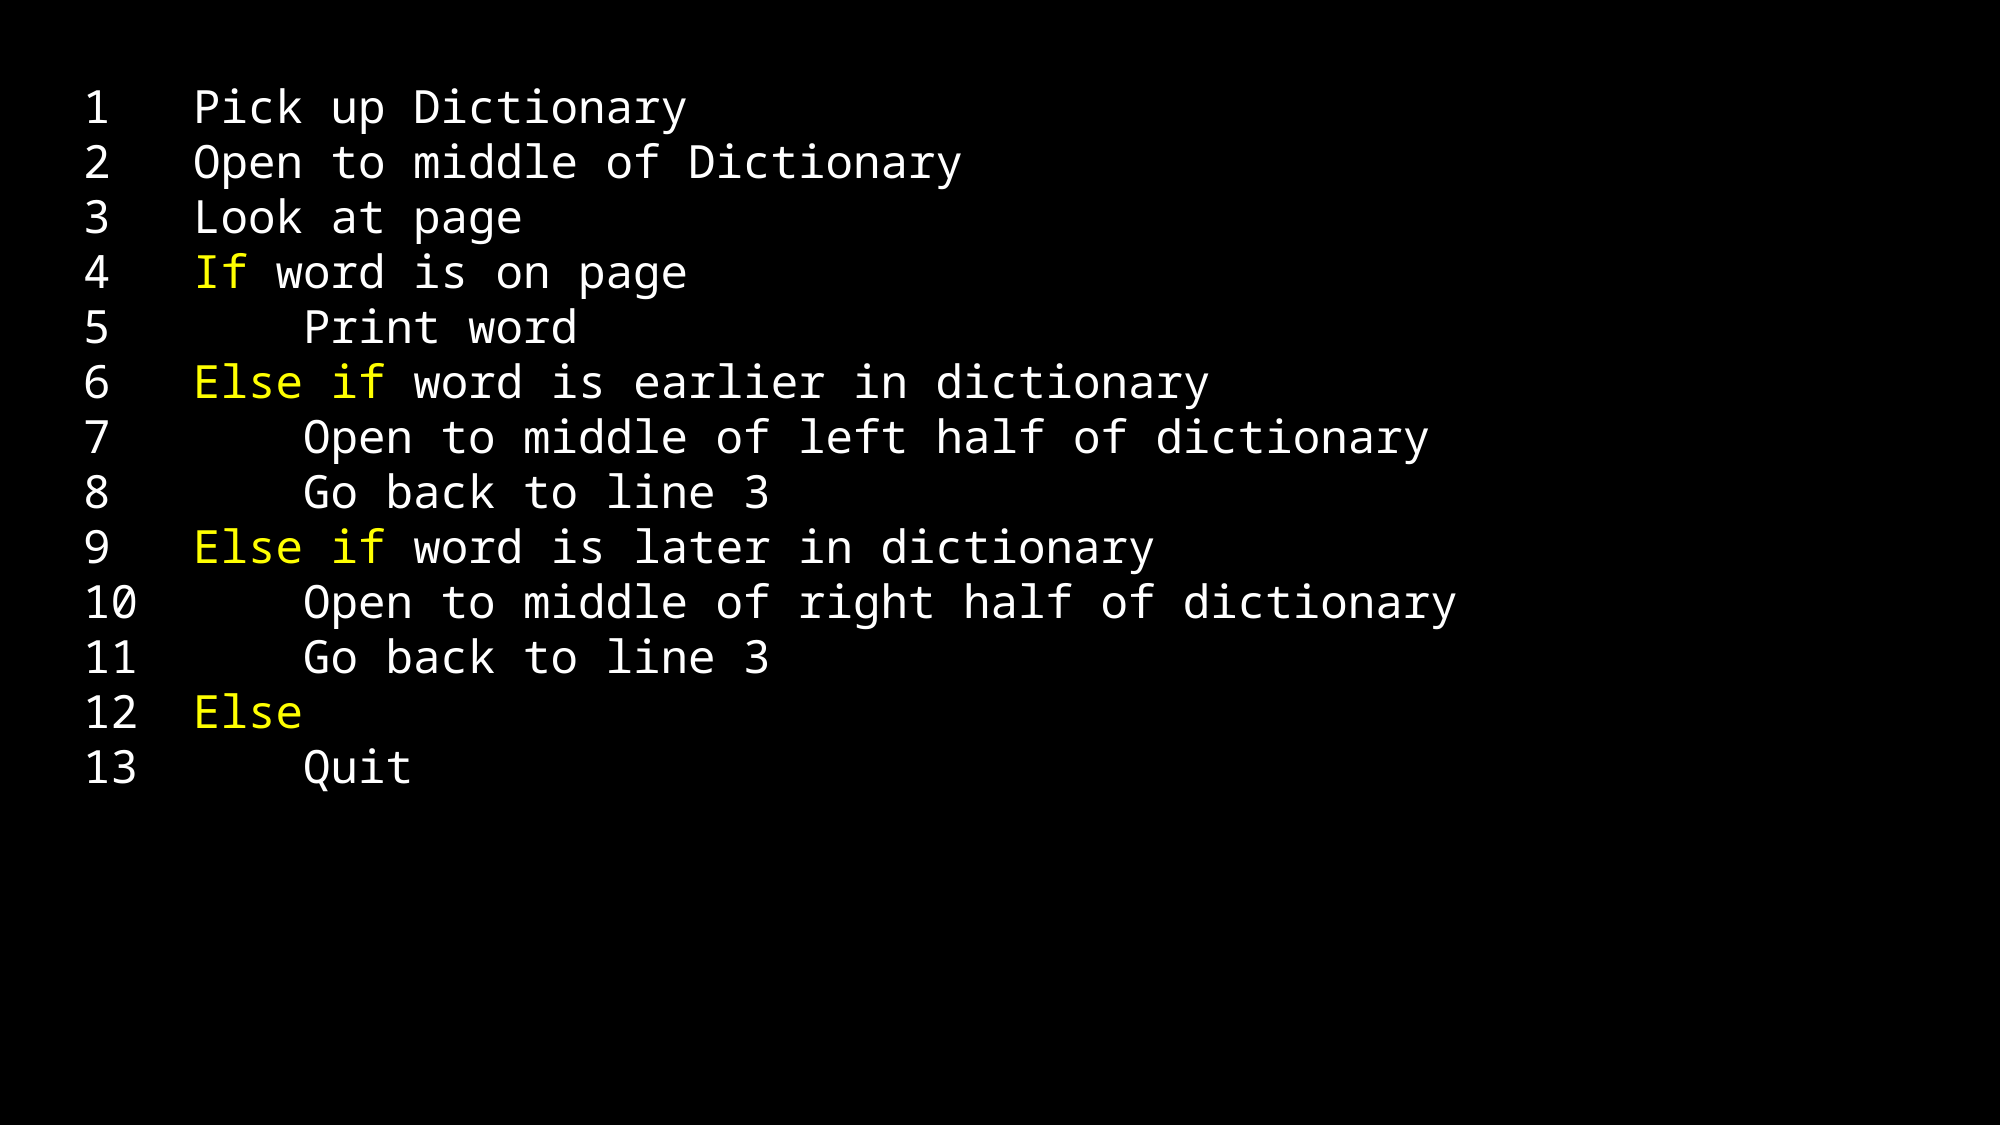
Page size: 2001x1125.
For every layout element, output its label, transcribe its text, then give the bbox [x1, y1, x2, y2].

list 1 Pick up Dictionary 2 Open to middle of Dictionary 3 Look at page 4 If word is on page 5 Print word 6 Else if word is earlier in dictionary 7 Open to middle of left half of dictionary 8 Go back to line 3 9 Else if word is later in dictionary 10 Open to middle of right half of dictionary 11 Go back to line 3 12 Else 13 Quit [68, 62, 1932, 1062]
